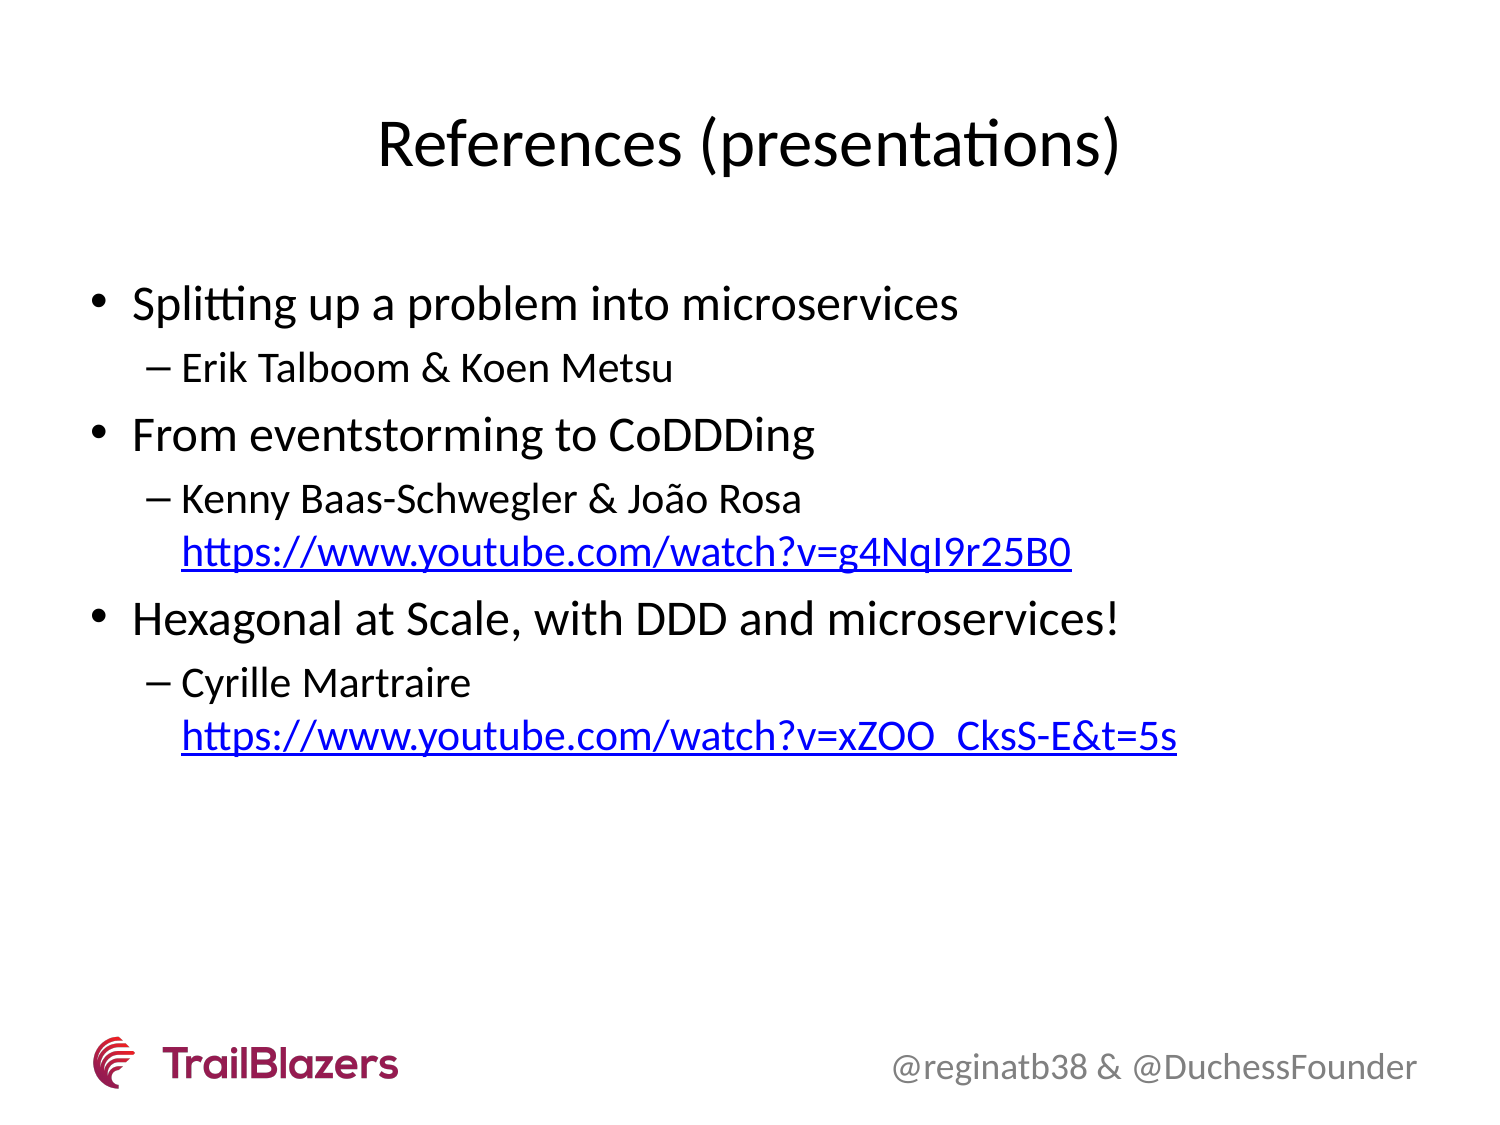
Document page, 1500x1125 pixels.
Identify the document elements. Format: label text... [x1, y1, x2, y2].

title References (presentations) [75, 45, 1425, 233]
picture [75, 1020, 416, 1110]
list Splitting up a problem into microservices Erik Talboom & Koen Metsu From eventstorming to CoDDDing Kenny Baas-Schwegler & João Rosa https://www.youtube.com/watch?v=g4NqI9r25B0 Hexagonal at Scale, with DDD and microservices! Cyrille Martraire https://www.youtube.com/watch?v=xZOO_CksS-E&t=5s [75, 262, 1425, 1005]
